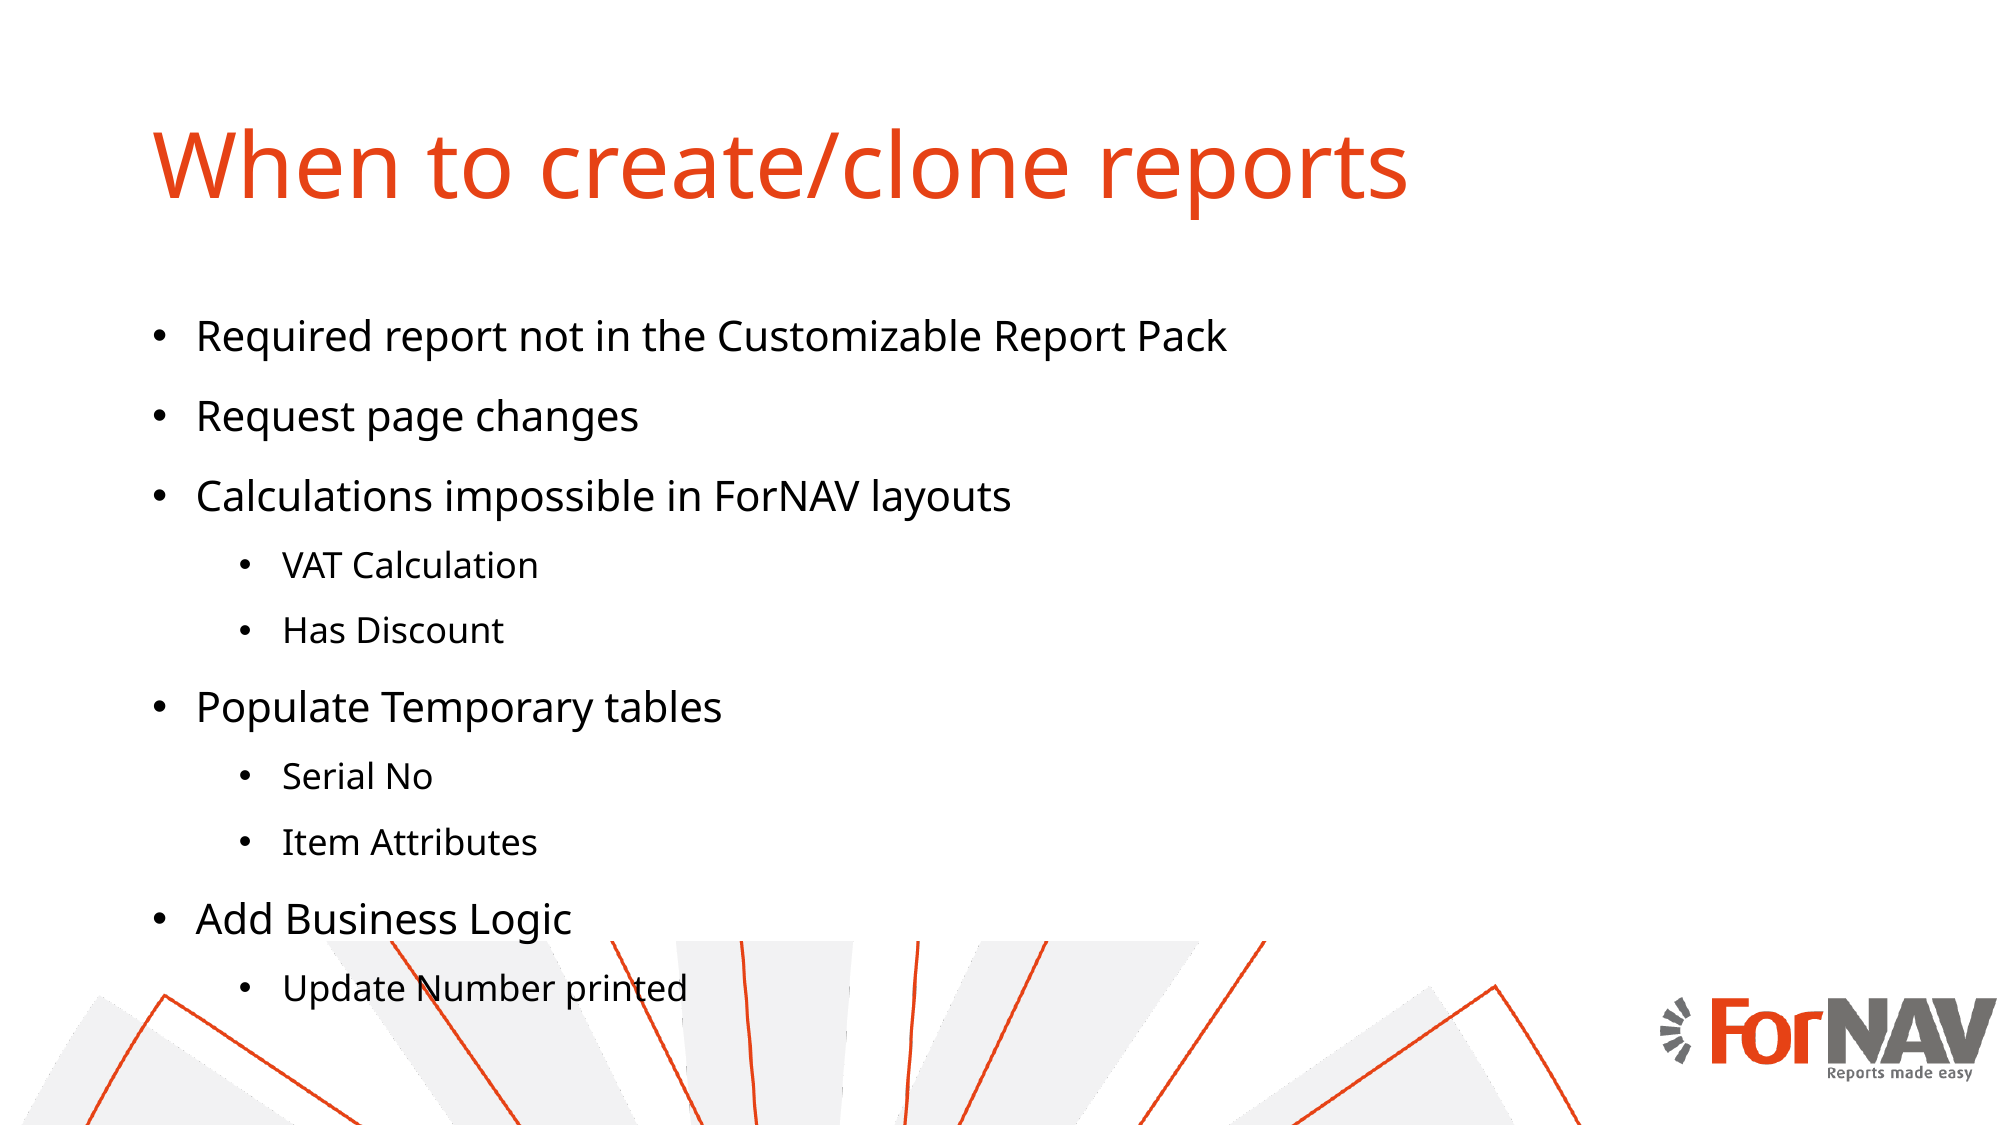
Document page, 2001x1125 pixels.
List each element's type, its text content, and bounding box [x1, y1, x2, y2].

picture [0, 941, 2001, 1125]
title When to create/clone reports [137, 59, 1863, 278]
list Required report not in the Customizable Report Pack Request page changes Calculations impossible in ForNAV layouts VAT Calculation Has Discount Populate Temporary tables Serial No Item Attributes Add Business Logic Update Number printed [137, 301, 1863, 1016]
